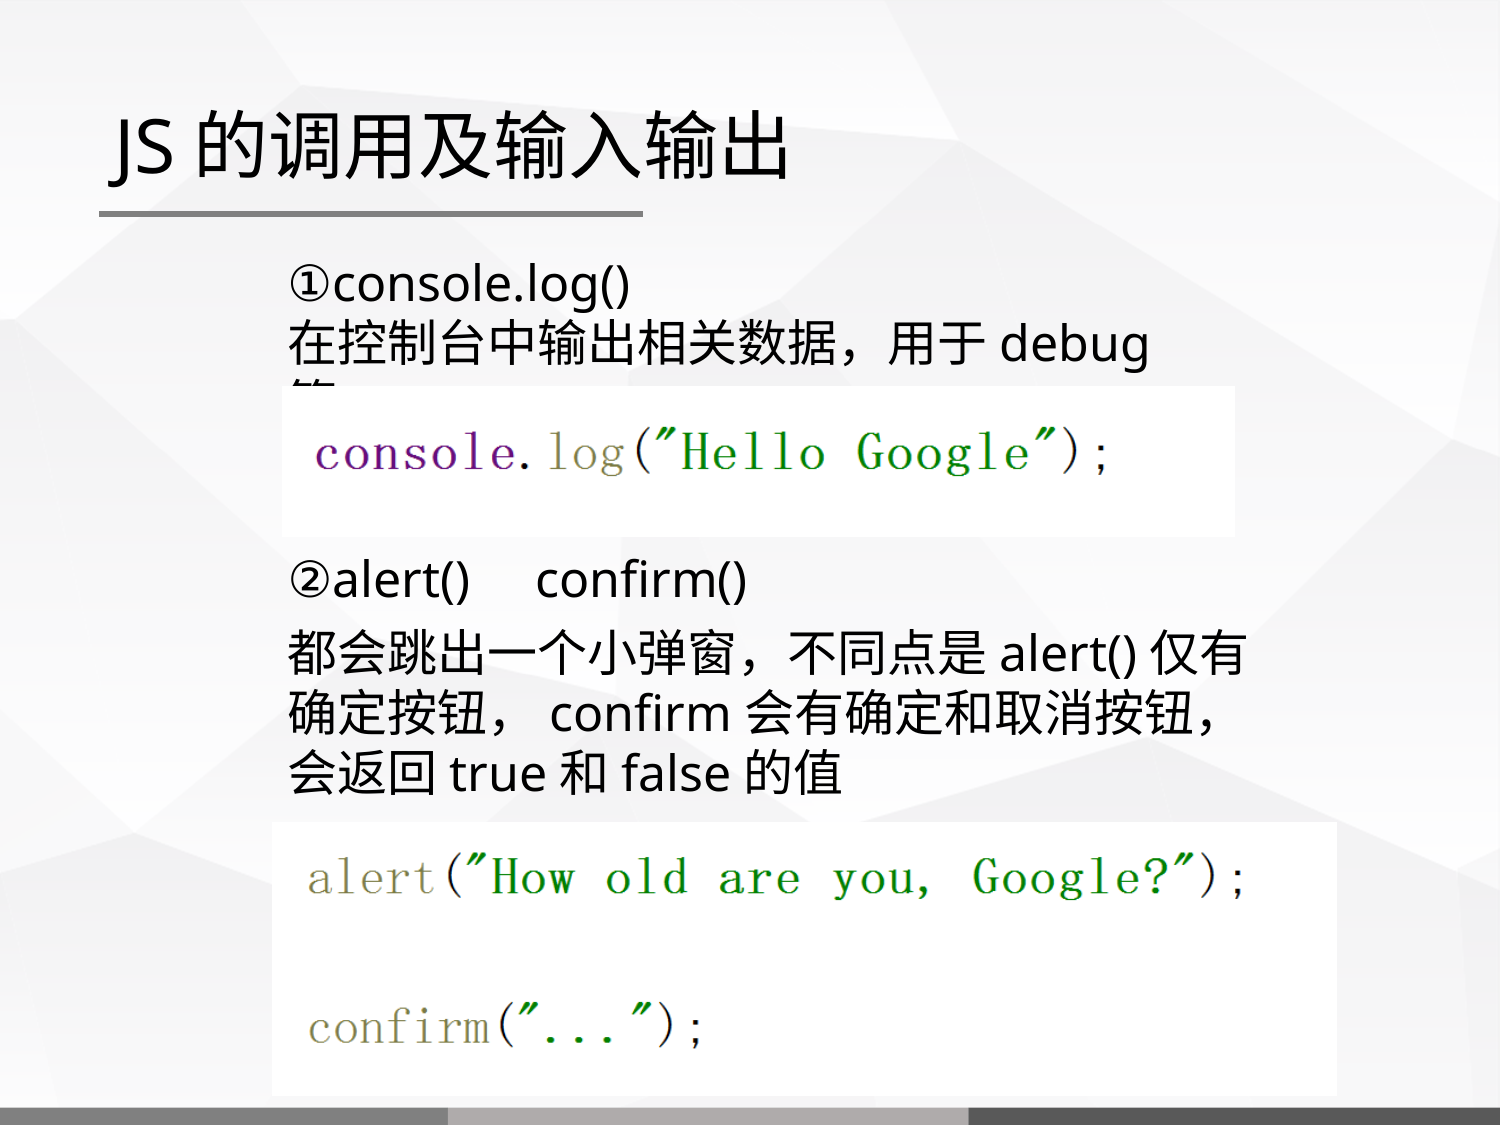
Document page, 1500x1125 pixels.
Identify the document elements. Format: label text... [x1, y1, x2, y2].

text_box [0, 1107, 1500, 1125]
text_box [499, 544, 876, 614]
text_box ①console.log() 在控制台中输出相关数据，用于debug等 [272, 244, 1222, 440]
picture [0, 0, 1500, 1107]
text_box 都会跳出一个小弹窗，不同点是alert()仅有确定按钮，confirm会有确定和取消按钮，会返回true和false的值 [272, 614, 1299, 809]
text_box ②alert() confirm() [272, 540, 816, 614]
text_box JS的调用及输入输出 [99, 91, 1000, 196]
